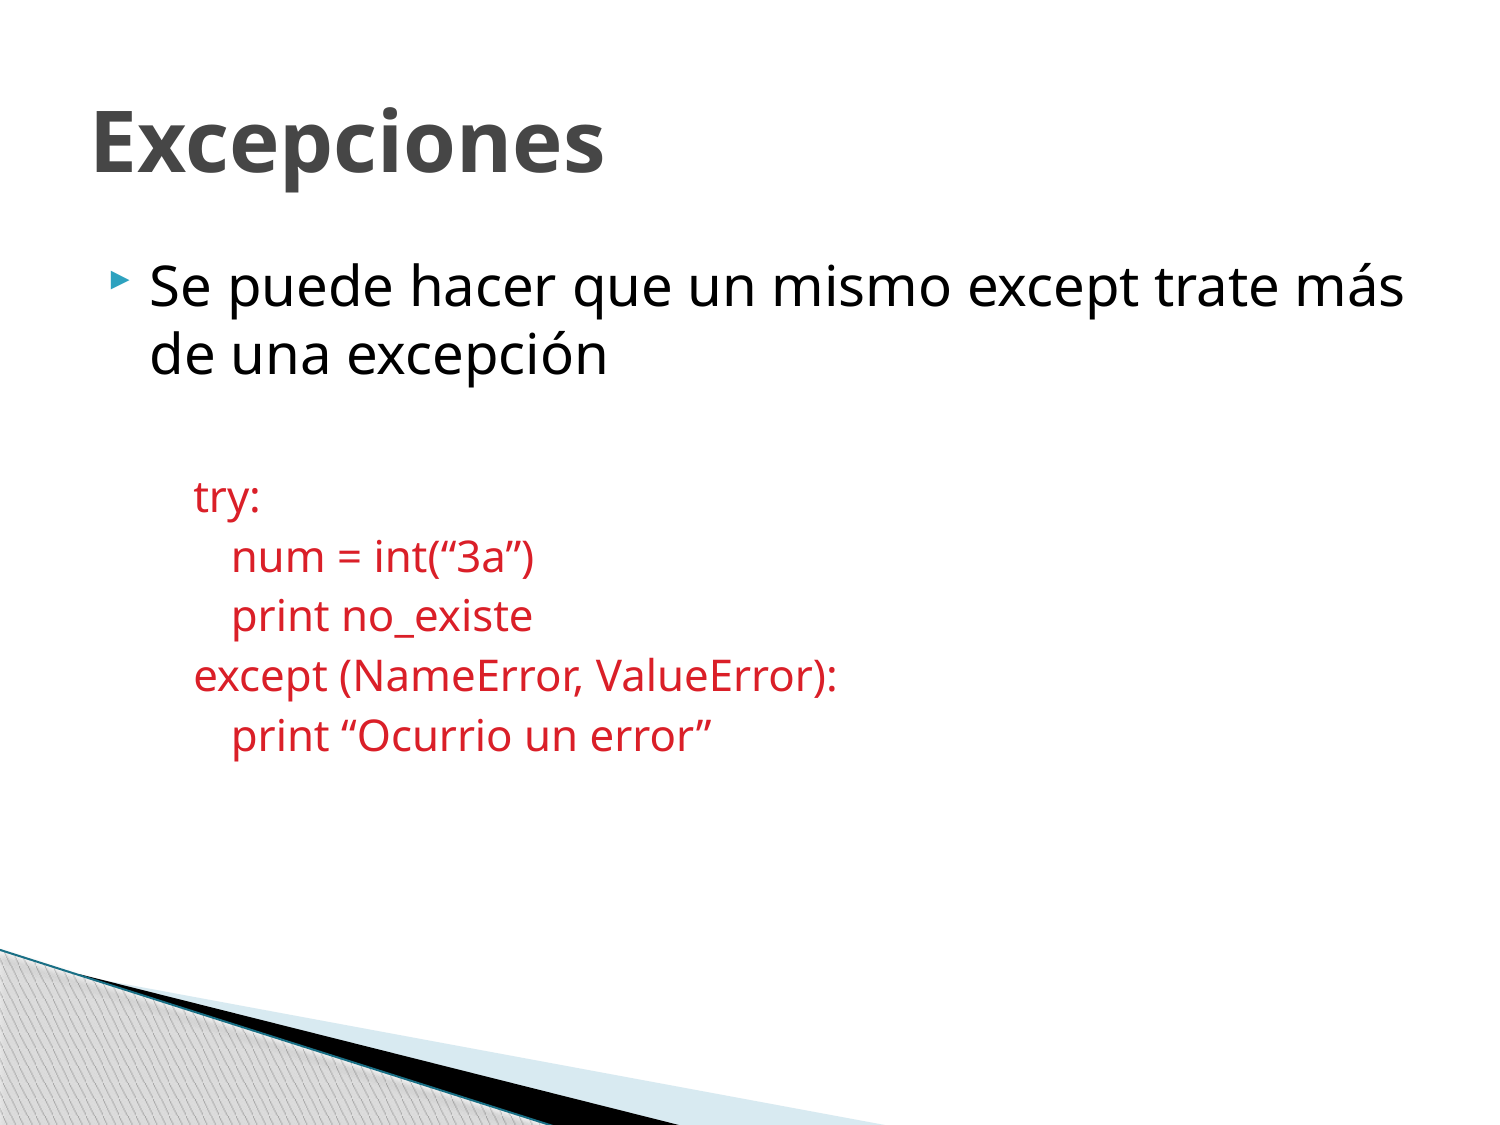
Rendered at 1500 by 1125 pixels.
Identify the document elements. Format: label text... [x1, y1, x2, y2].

list Se puede hacer que un mismo except trate más de una excepción try: num = int(“3a”) print no_existe except (NameError, ValueError): print “Ocurrio un error” [75, 243, 1425, 986]
title Excepciones [75, 45, 1425, 233]
